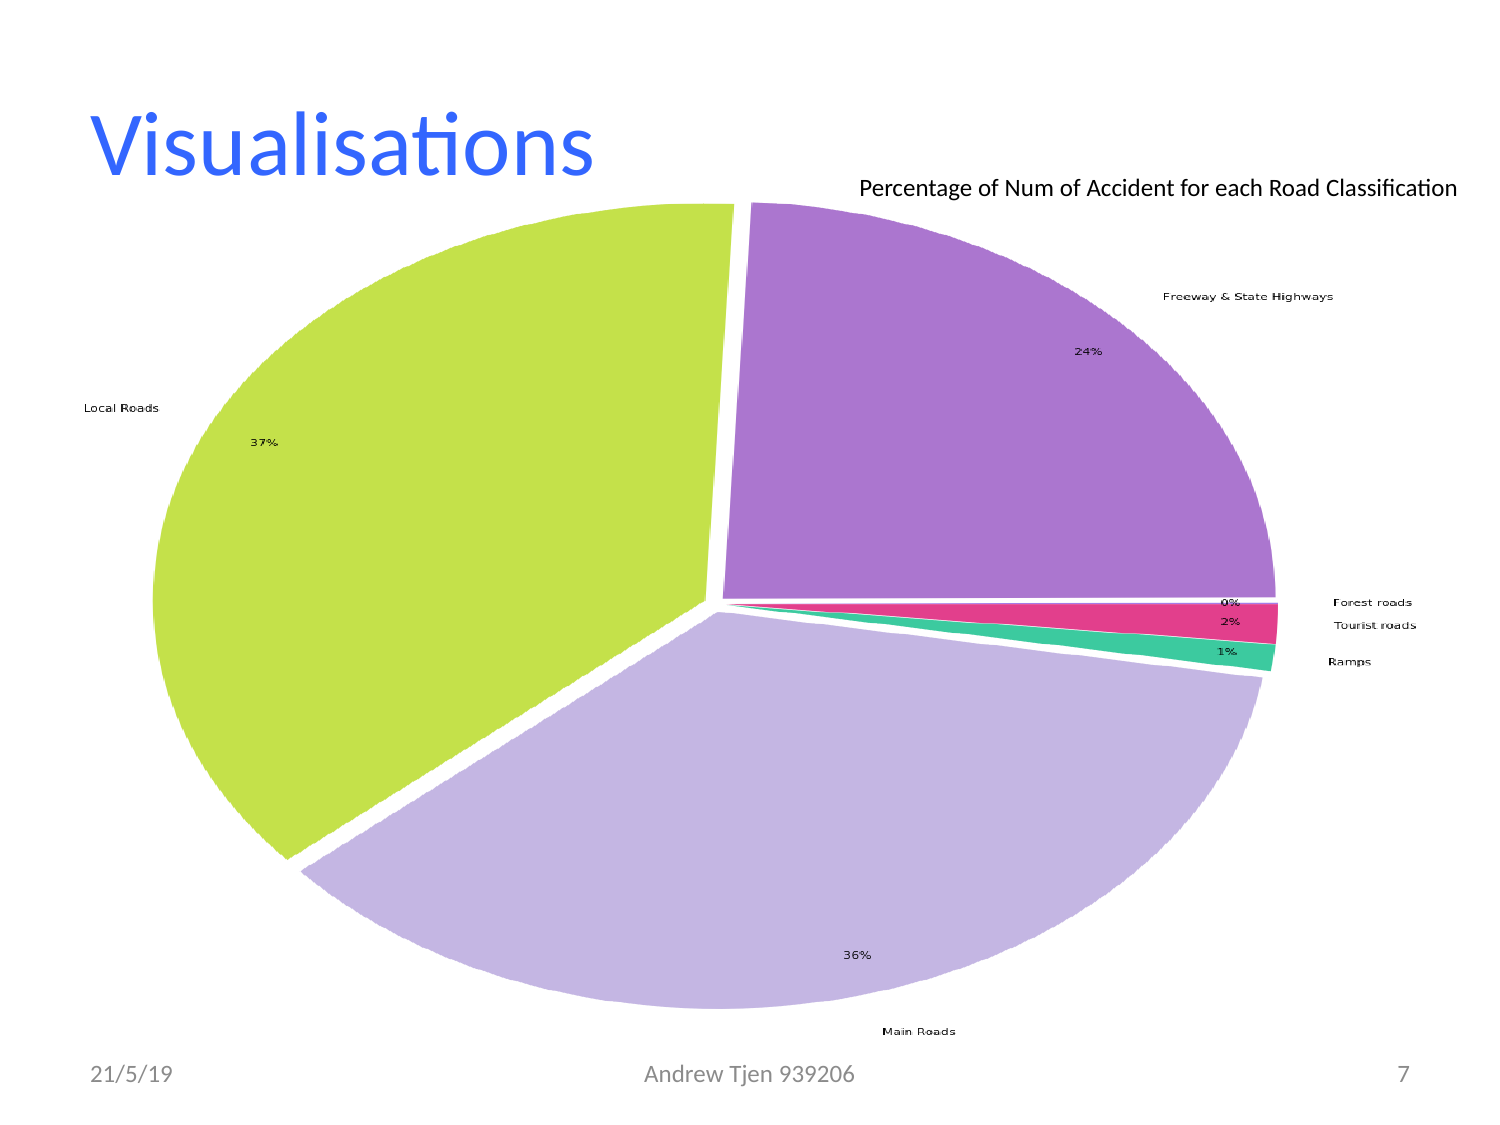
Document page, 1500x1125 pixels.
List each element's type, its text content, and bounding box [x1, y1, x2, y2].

text_box Percentage of Num of Accident for each Road Classification [1429, 164, 1478, 210]
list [74, 23, 1426, 1125]
